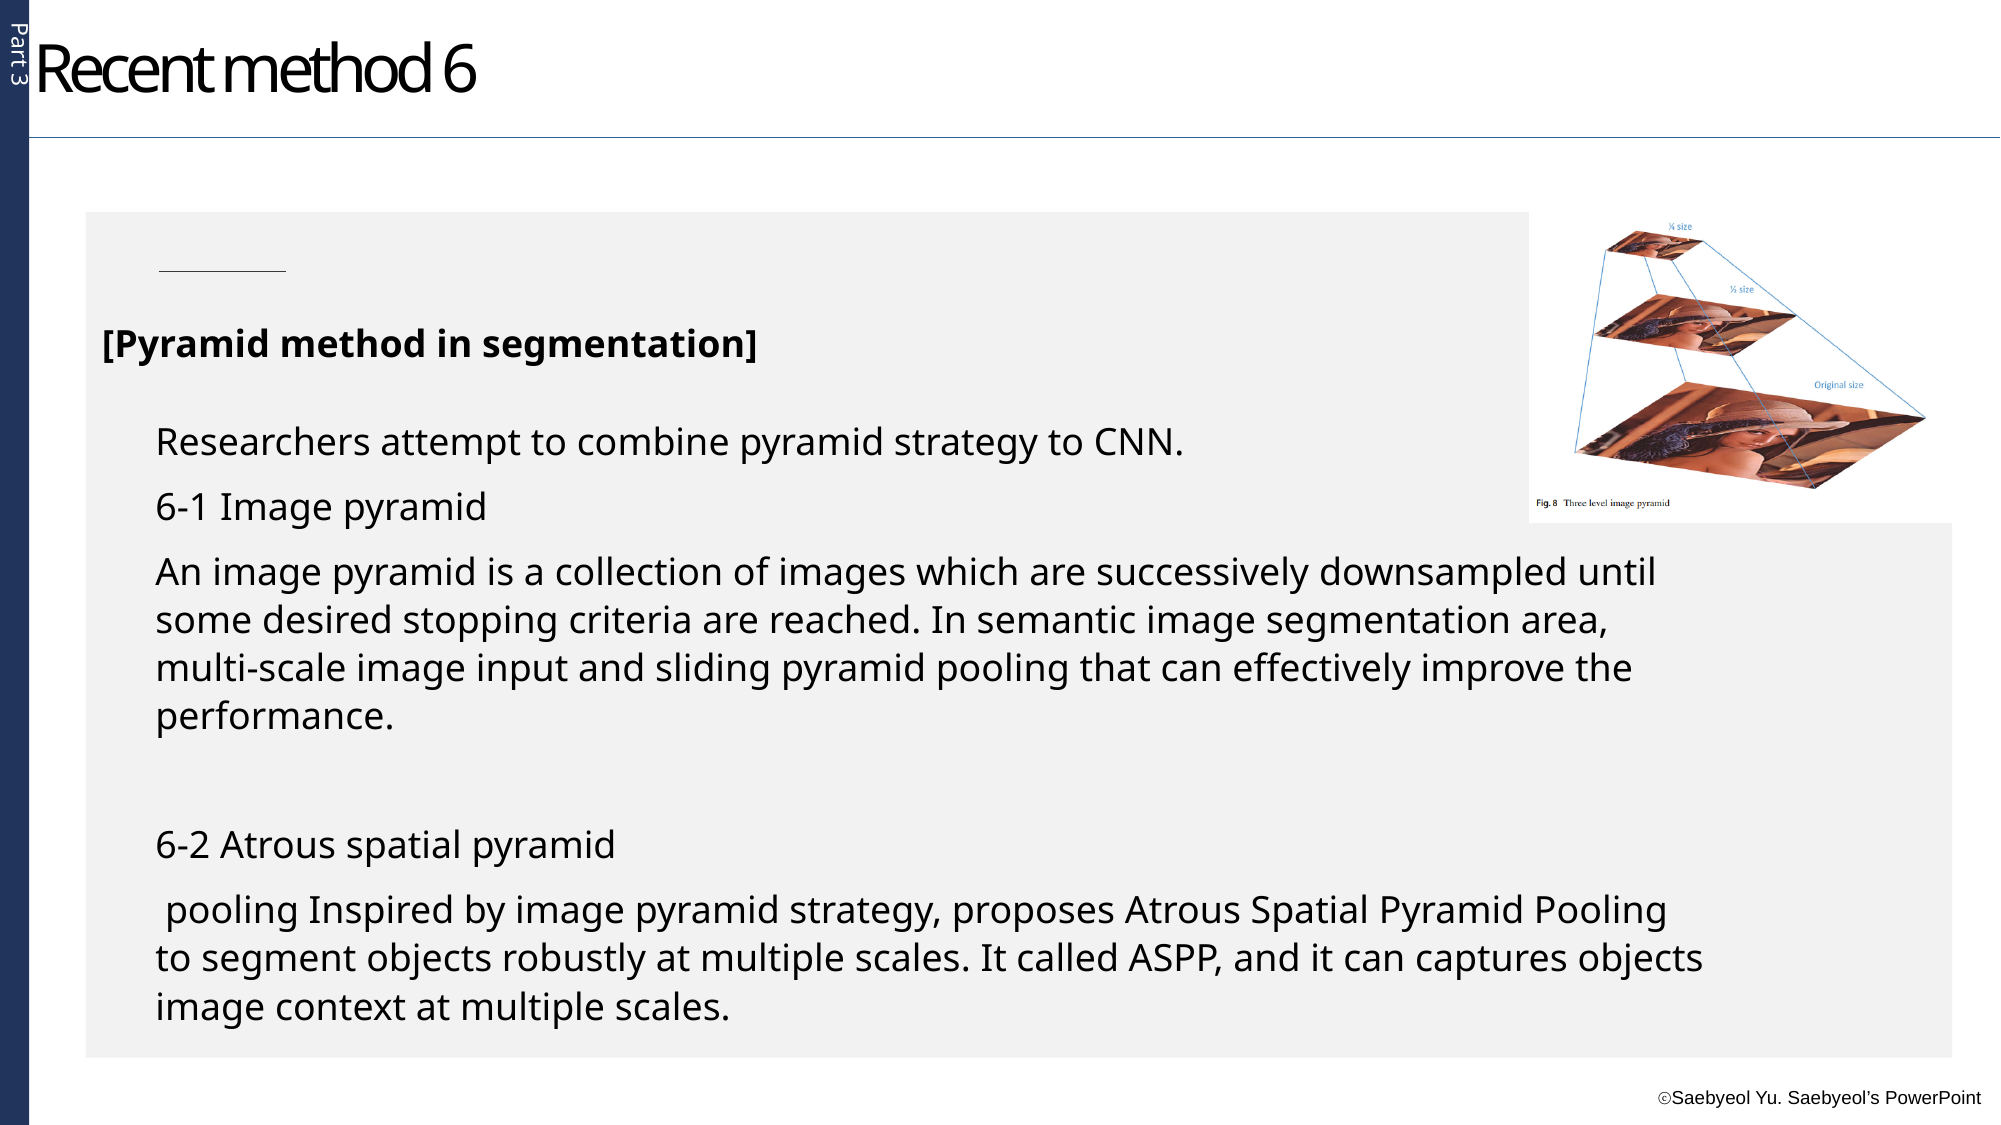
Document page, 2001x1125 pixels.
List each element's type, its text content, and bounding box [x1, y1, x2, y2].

text_box [Pyramid method in segmentation] [87, 309, 774, 372]
text_box [0, 312, 30, 1125]
picture [1529, 211, 1953, 523]
text_box Part 3 [0, 8, 42, 312]
text_box [84, 211, 1953, 1059]
text_box Researchers attempt to combine pyramid strategy to CNN. 6-1 Image pyramid An image pyramid is a collection of images which are successively downsampled until some desired stopping criteria are reached. In semantic image segmentation area, multi-scale image input and sliding pyramid pooling that can effectively improve the performance. 6-2 Atrous spatial pyramid pooling Inspired by image pyramid strategy, proposes Atrous Spatial Pyramid Pooling to segment objects robustly at multiple scales. It called ASPP, and it can captures objects image context at multiple scales. [140, 407, 1724, 1035]
text_box Recent method 6 [42, 18, 495, 113]
text_box [0, 0, 30, 8]
